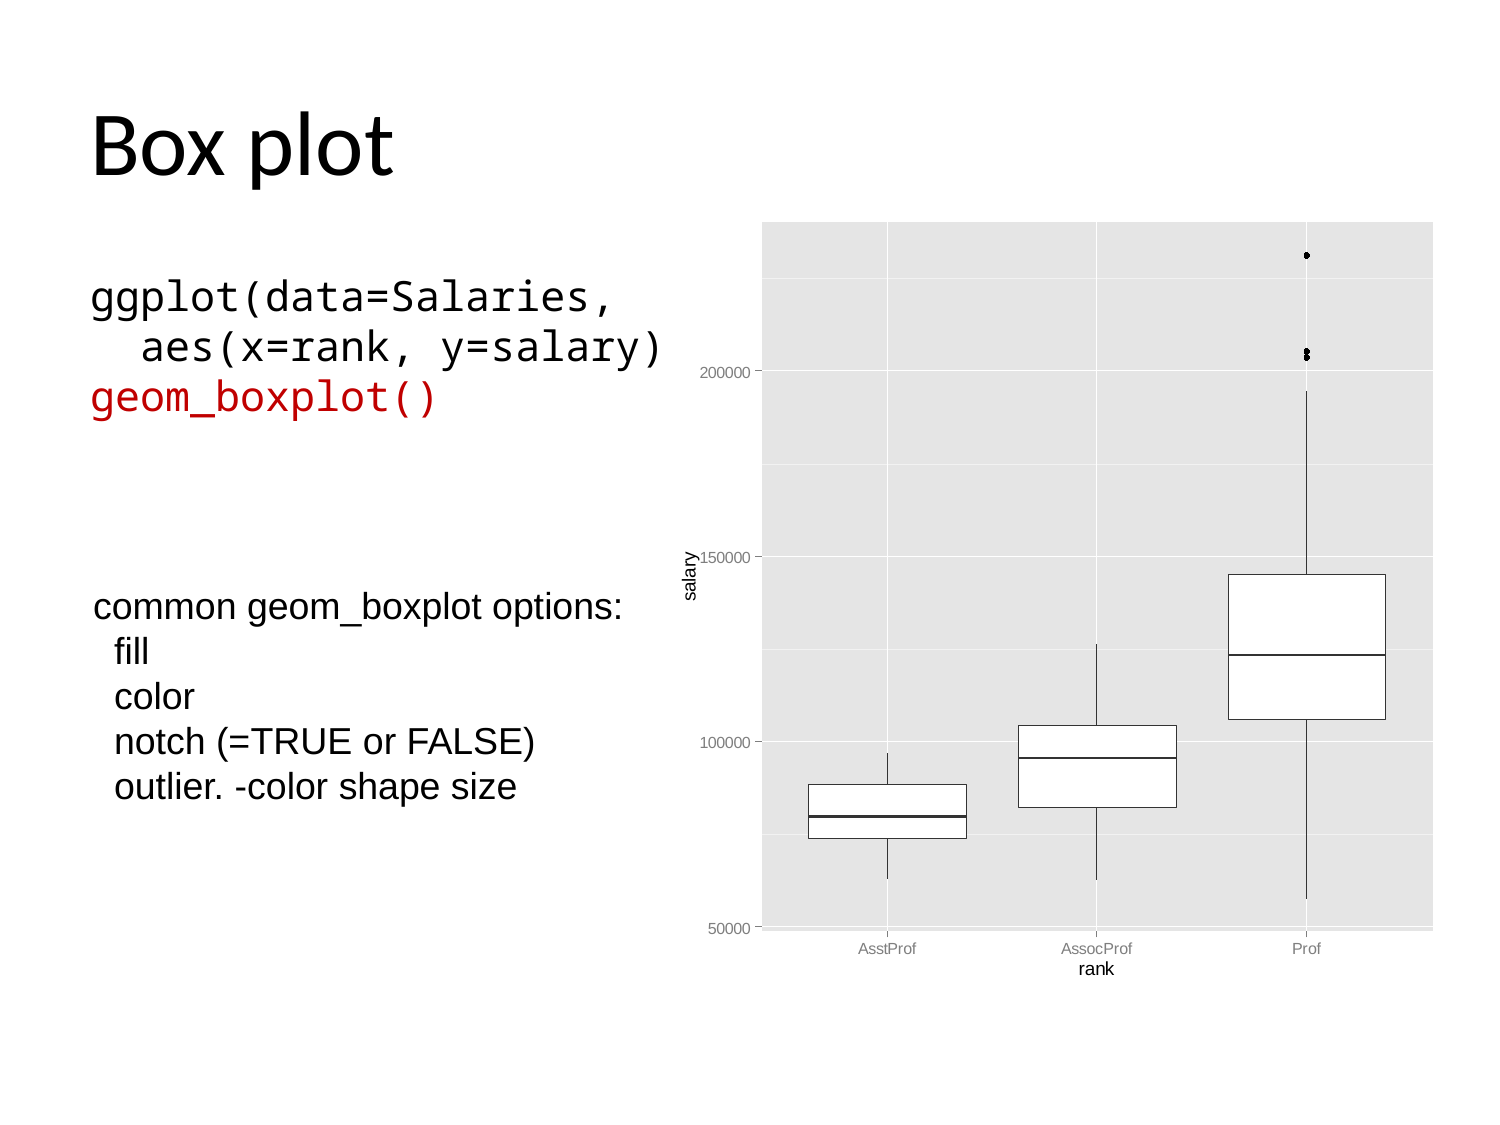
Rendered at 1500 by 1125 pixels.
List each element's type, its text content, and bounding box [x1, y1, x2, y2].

text_box common geom_boxplot options: fill color notch (=TRUE or FALSE) outlier. -color shape size [78, 574, 639, 860]
picture [662, 199, 1455, 992]
title Box plot [75, 45, 1425, 233]
list ggplot(data=Salaries, aes(x=rank, y=salary)) + geom_boxplot() [75, 262, 1425, 1005]
